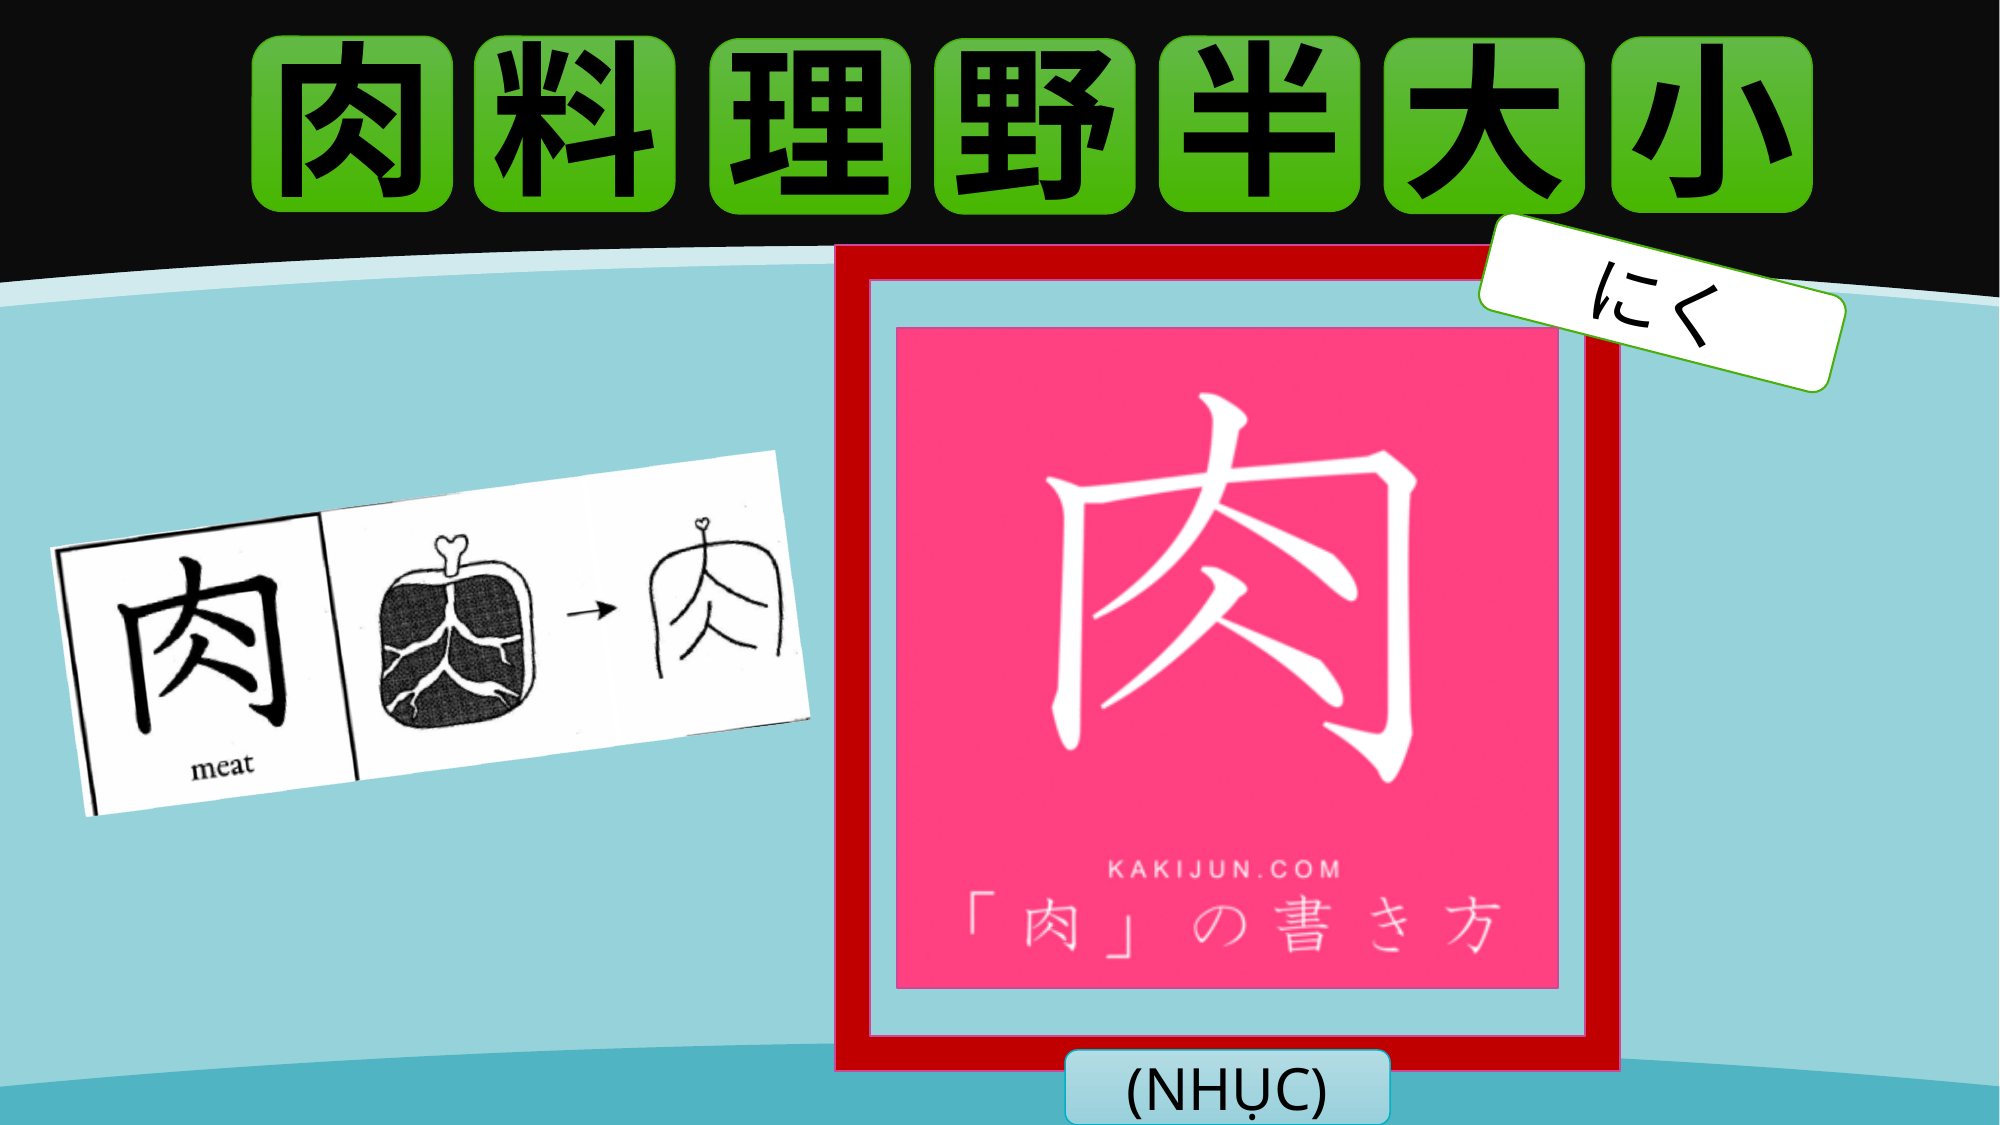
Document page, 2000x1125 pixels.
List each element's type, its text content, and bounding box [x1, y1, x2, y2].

text_box にく [1478, 213, 1846, 393]
text_box [835, 245, 1620, 1071]
text_box 野 [934, 38, 1135, 214]
picture [897, 328, 1558, 988]
picture [51, 451, 810, 816]
text_box 理 [710, 38, 911, 214]
text_box 料 [474, 36, 675, 212]
text_box 小 [1612, 37, 1813, 213]
text_box 大 [1384, 38, 1585, 214]
text_box 肉 [252, 36, 453, 212]
text_box (NHỤC) [1065, 1049, 1391, 1125]
text_box 半 [1159, 36, 1360, 212]
